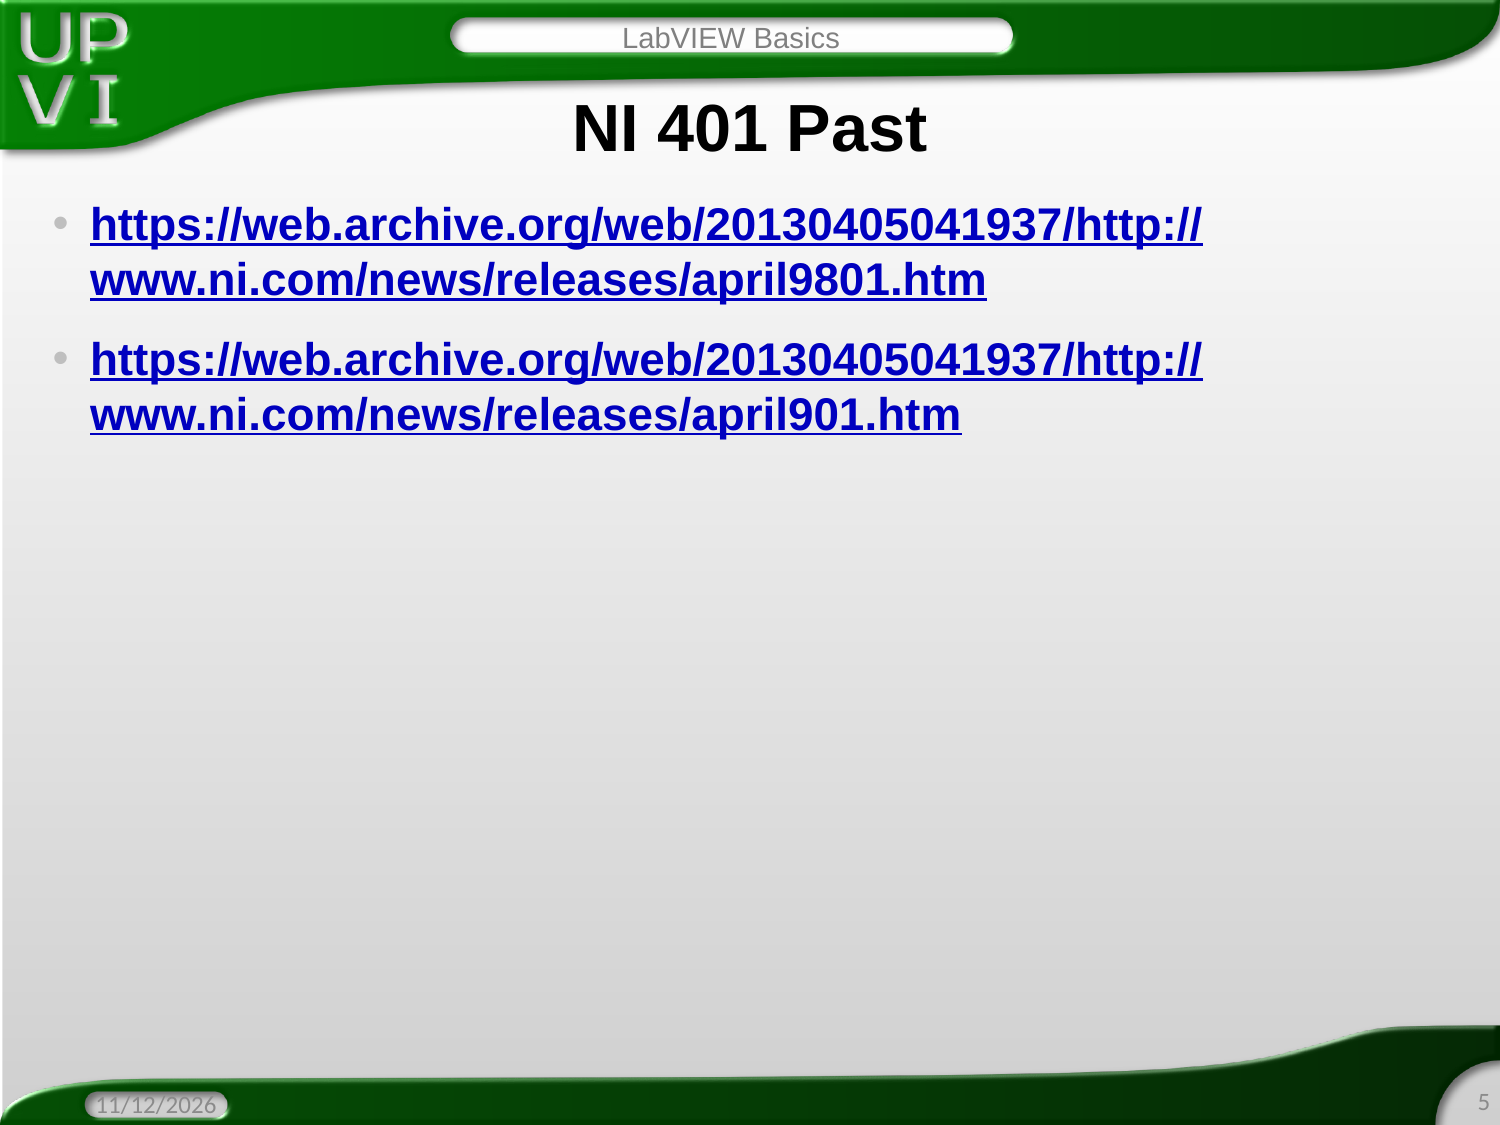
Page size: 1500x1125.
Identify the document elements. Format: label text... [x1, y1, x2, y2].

list https://web.archive.org/web/20130405041937/http://www.ni.com/news/releases/april9801.htm https://web.archive.org/web/20130405041937/http://www.ni.com/news/releases/april901.htm [37, 187, 1425, 663]
picture [0, 0, 1500, 1125]
title NI 401 Past [75, 75, 1425, 175]
footer LabVIEW Basics [450, 6, 1013, 67]
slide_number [75, 1073, 238, 1125]
slide_number 5 [1155, 1069, 1500, 1125]
